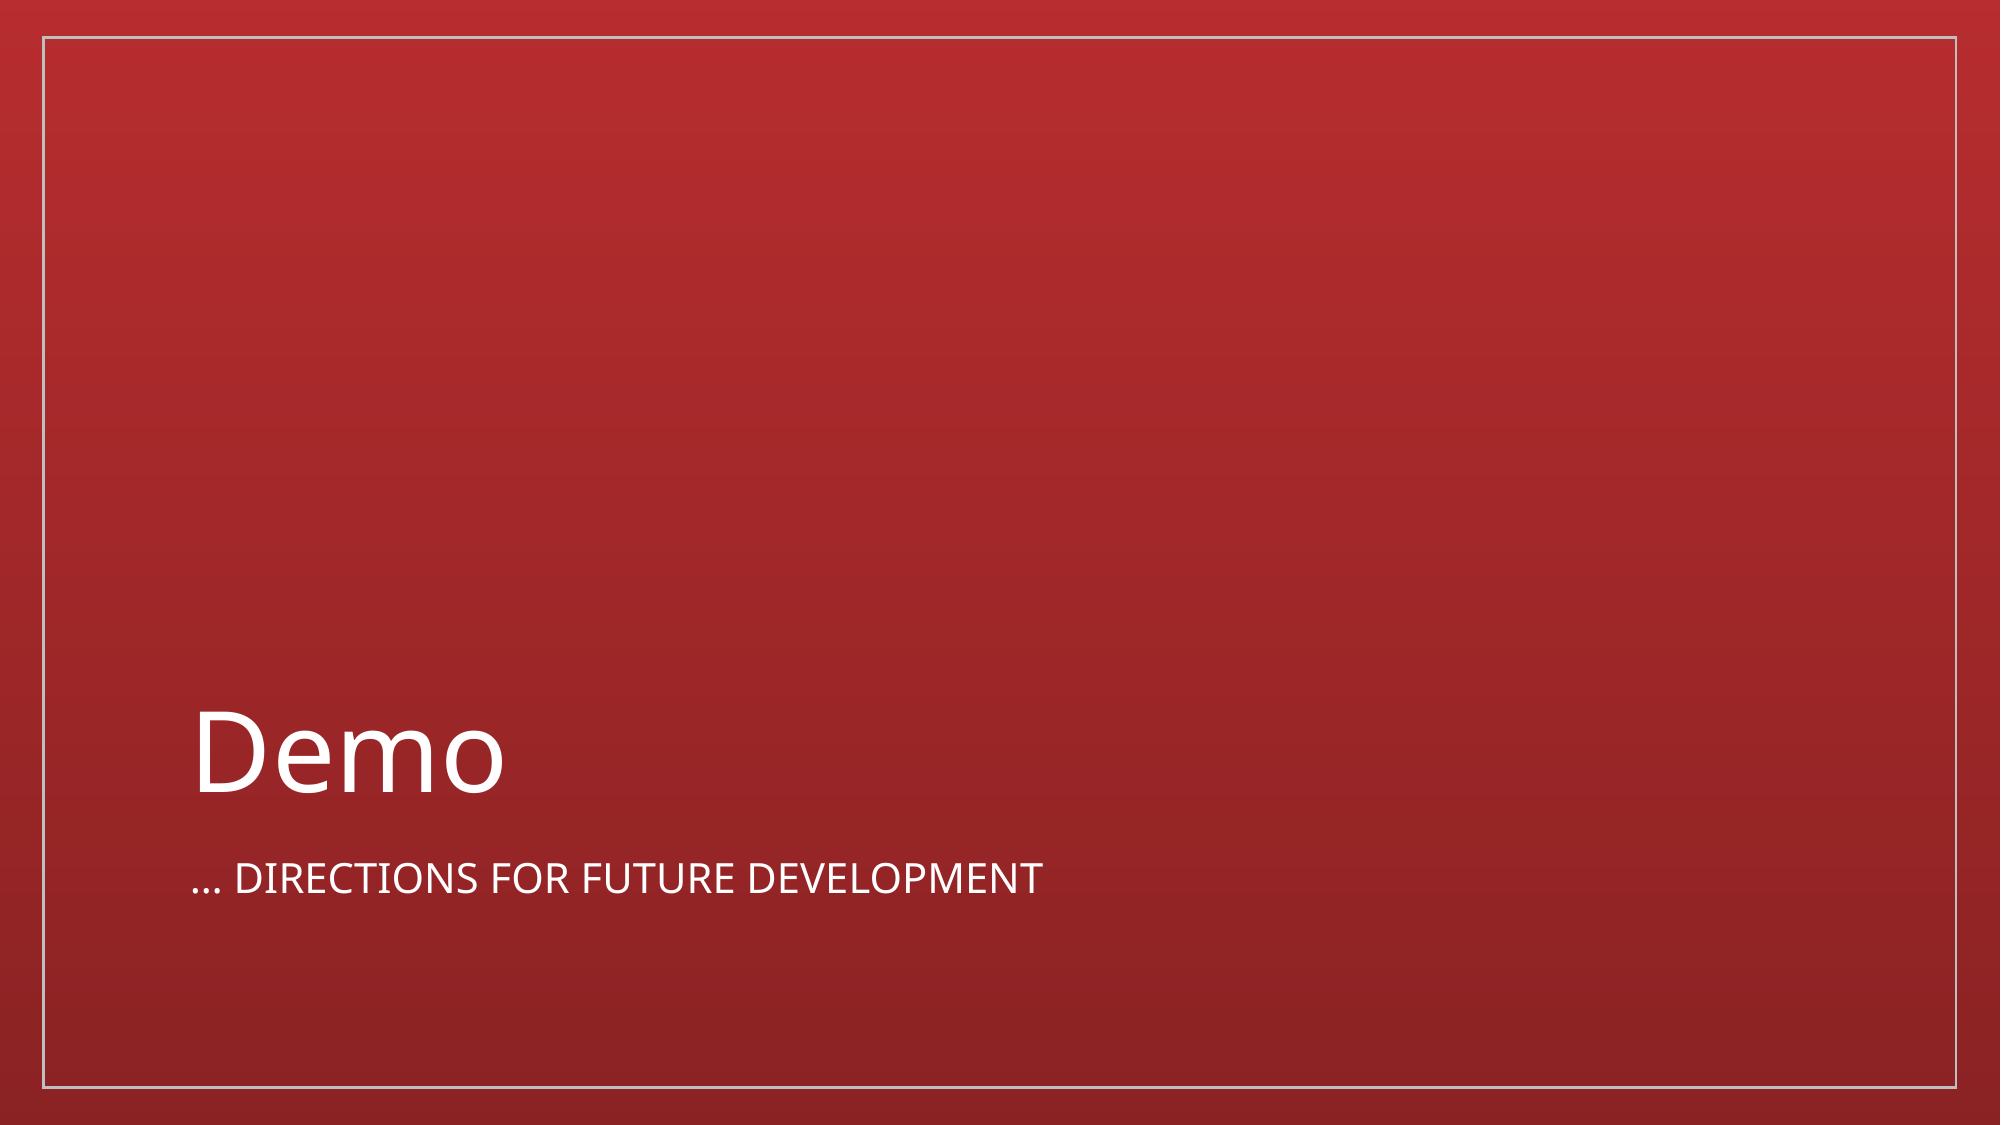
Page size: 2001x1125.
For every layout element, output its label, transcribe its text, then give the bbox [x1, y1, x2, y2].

title Demo [174, 299, 1450, 822]
list … Directions for future development [174, 849, 1450, 963]
